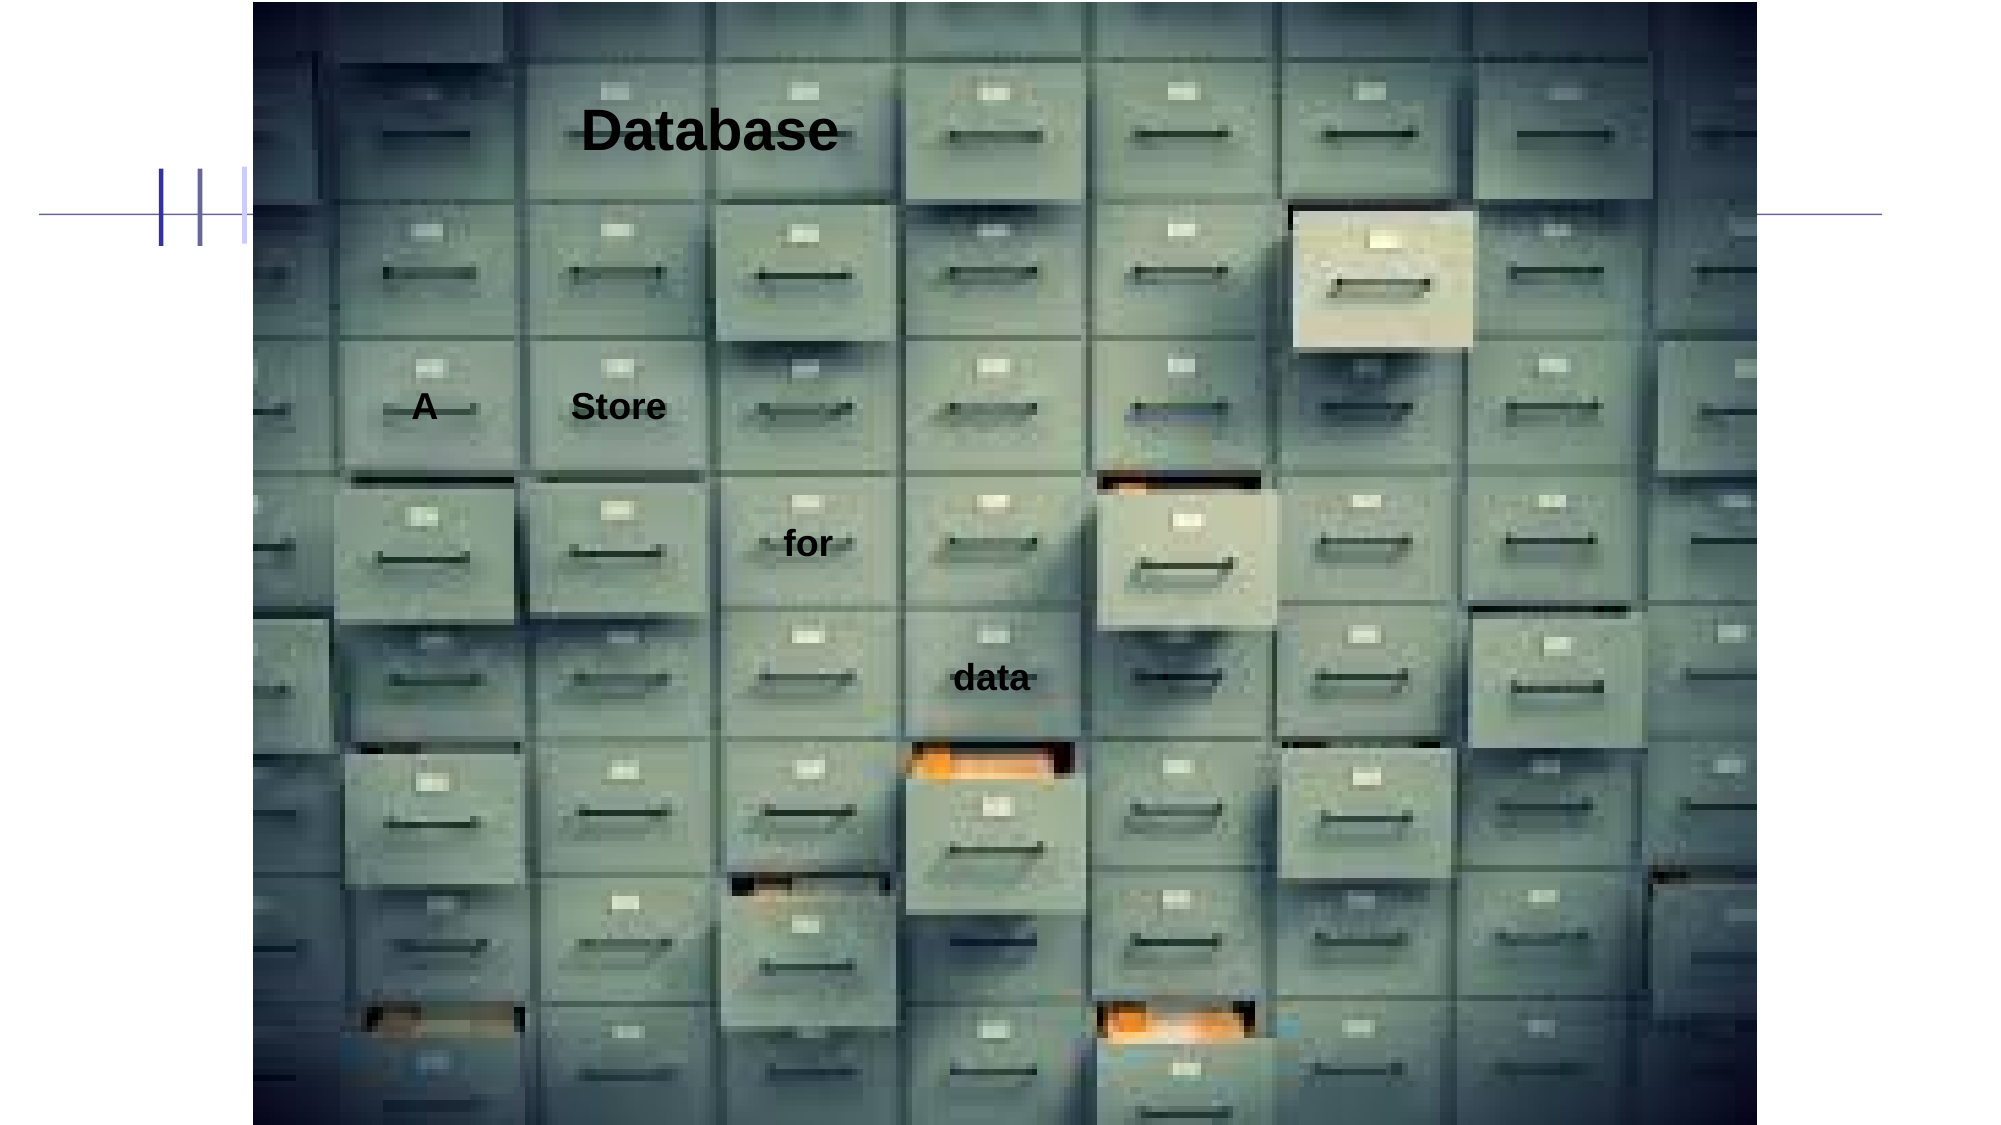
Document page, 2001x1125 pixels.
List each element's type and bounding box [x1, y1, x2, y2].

picture [253, 2, 1757, 1125]
